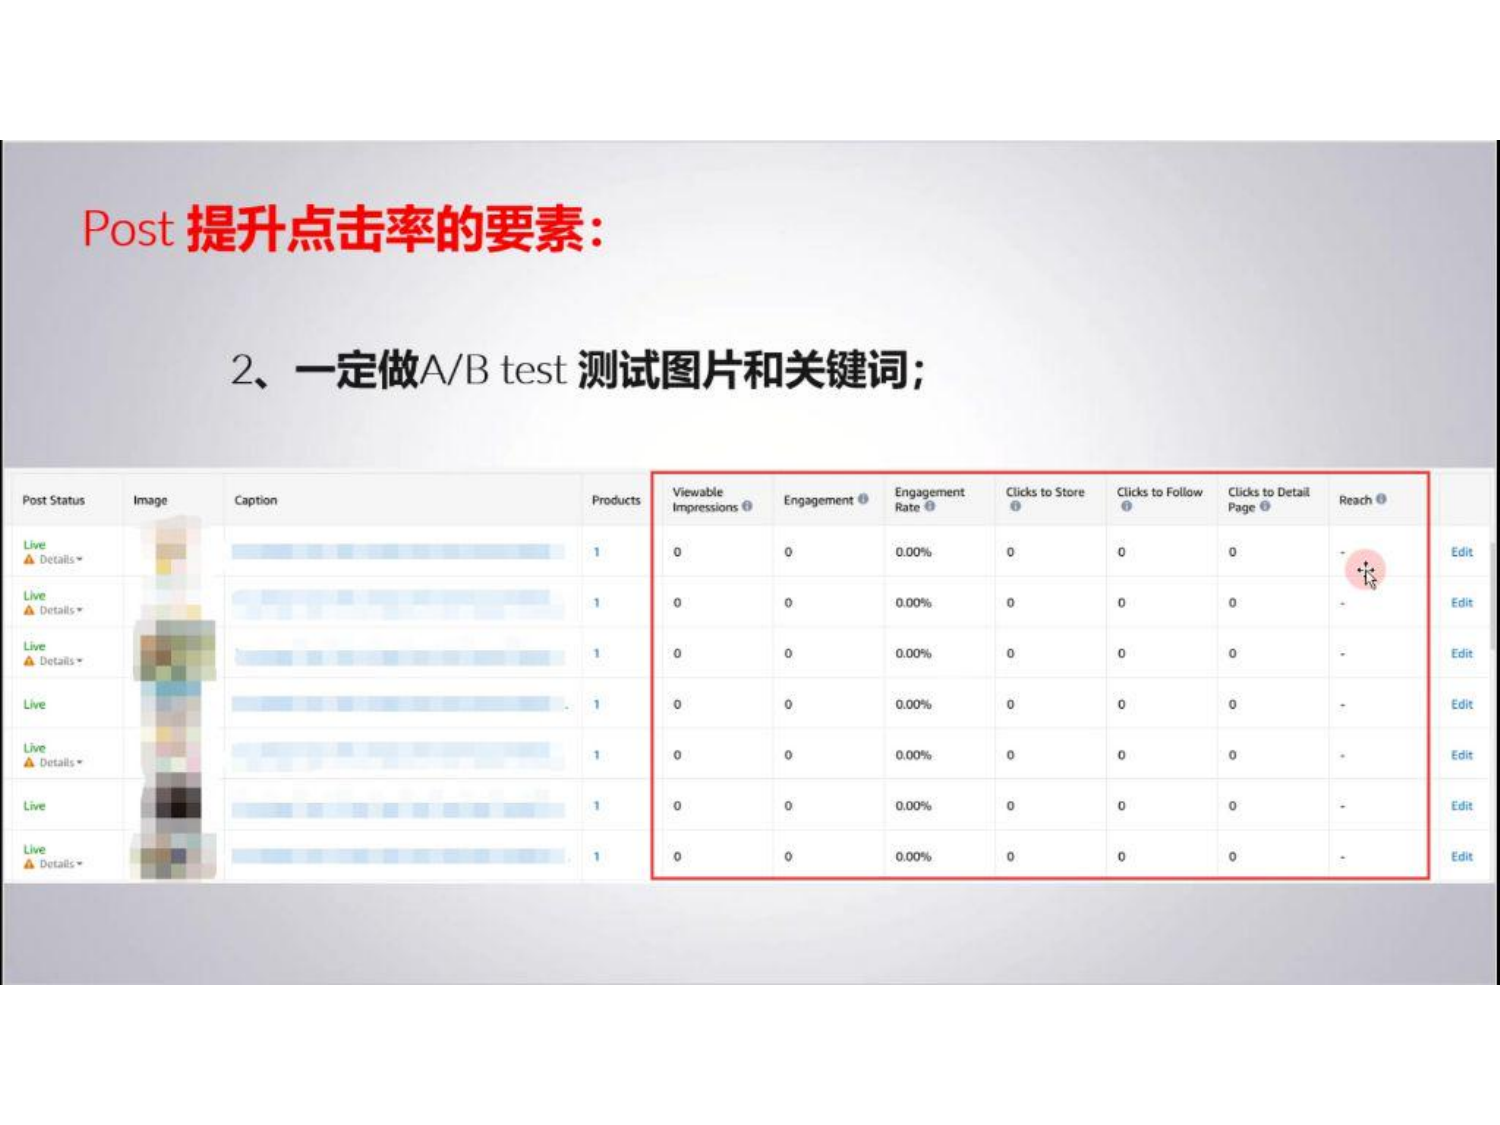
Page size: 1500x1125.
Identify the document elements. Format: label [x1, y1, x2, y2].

picture [0, 140, 1500, 985]
